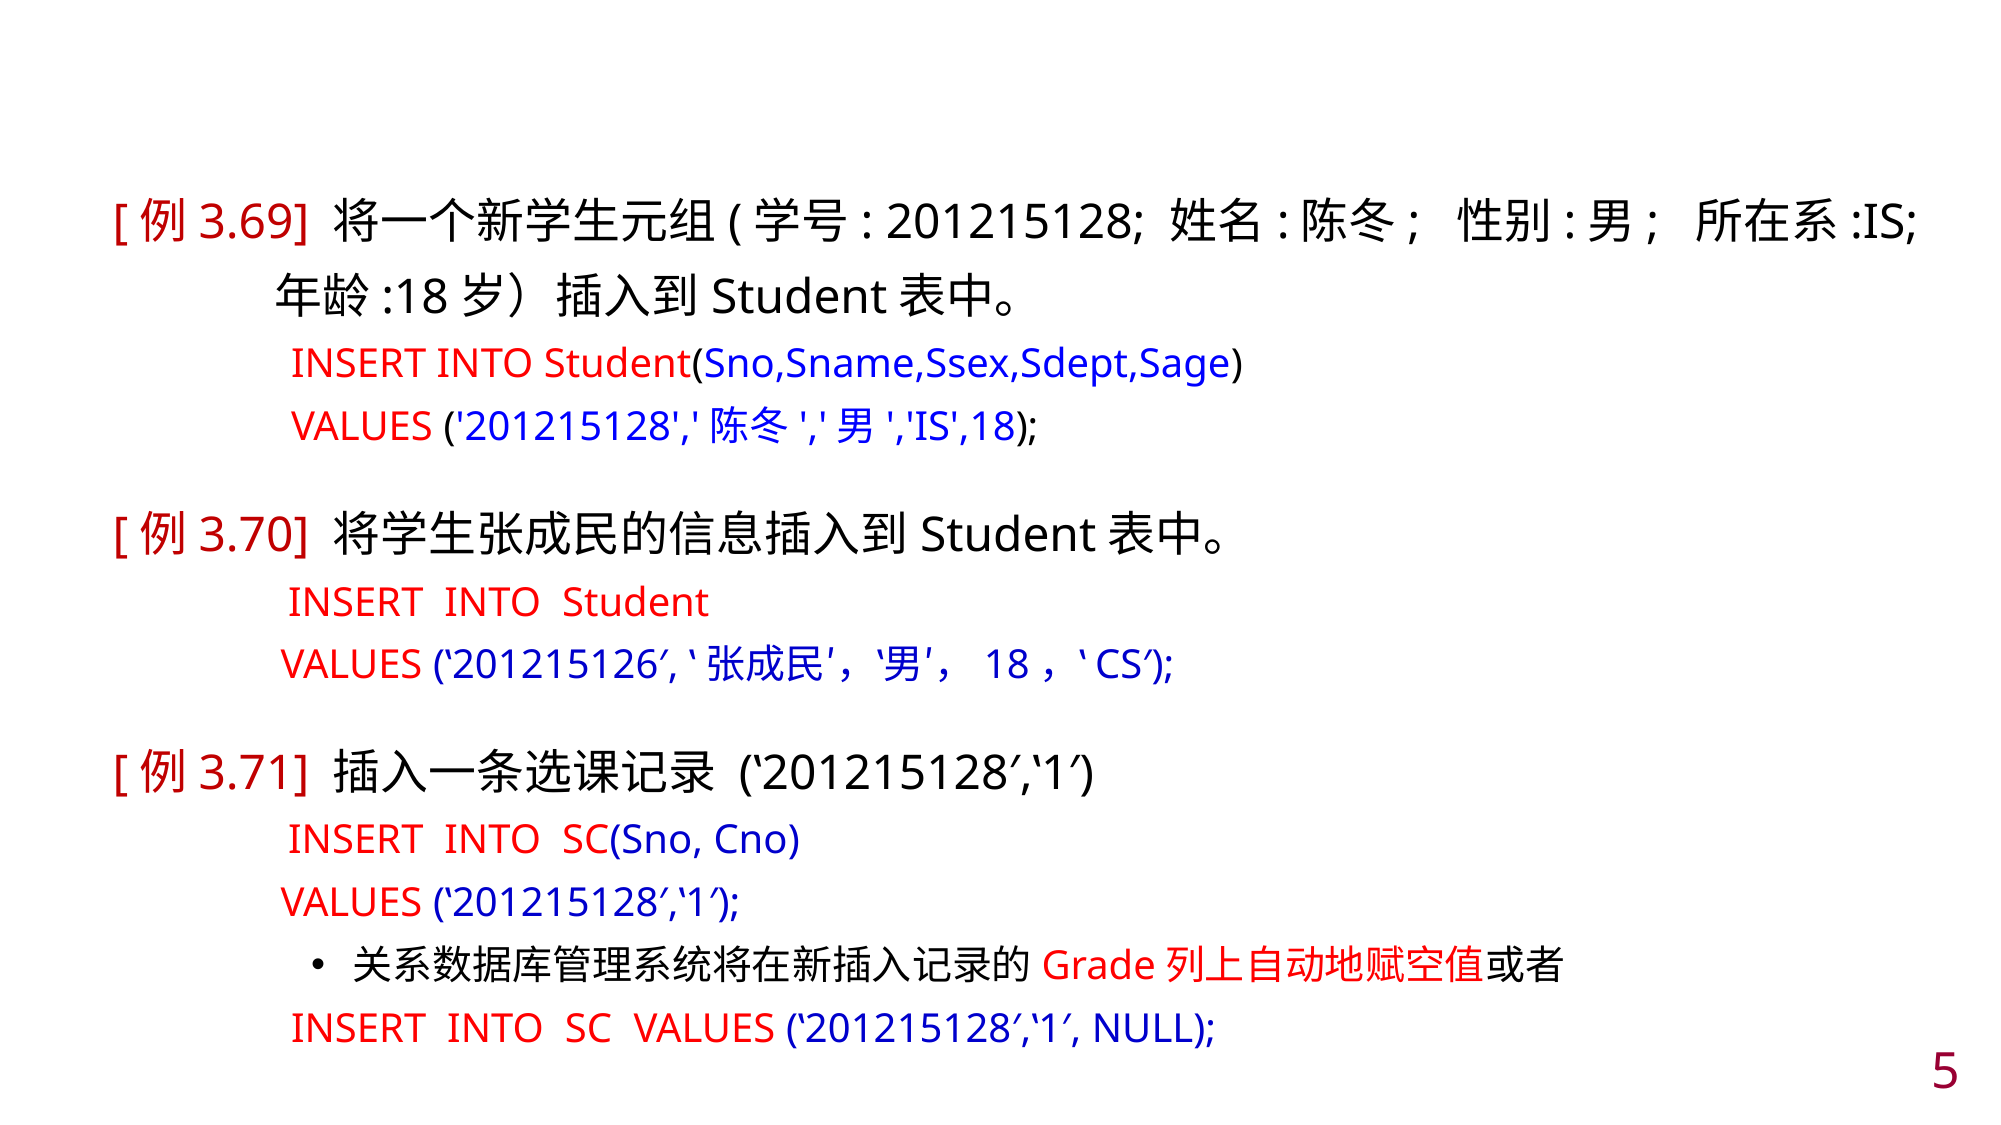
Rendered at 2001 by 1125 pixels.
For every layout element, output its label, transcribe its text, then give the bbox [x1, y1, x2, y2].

slide_number 4 [1550, 1048, 1975, 1096]
list [例3.69] 将一个新学生元组(学号: 201215128; 姓名:陈冬; 性别:男; 所在系:IS; 年龄:18岁）插入到Student表中。 INSERT INTO Student(Sno,Sname,Ssex,Sdept,Sage) VALUES ('201215128','陈冬','男','IS',18); [例3.70] 将学生张成民的信息插入到Student表中。 INSERT INTO Student VALUES (‛201215126′, ‛张成民′，‛男′，18，‛CS′); [例3.71] 插入一条选课记录 (‛201215128′,‛1′) INSERT INTO SC(Sno, Cno) VALUES (‛201215128′,‛1′); 关系数据库管理系统将在新插入记录的Grade列上自动地赋空值或者 INSERT INTO SC VALUES (‛201215128′,‛1′, NULL); [97, 174, 1950, 1073]
